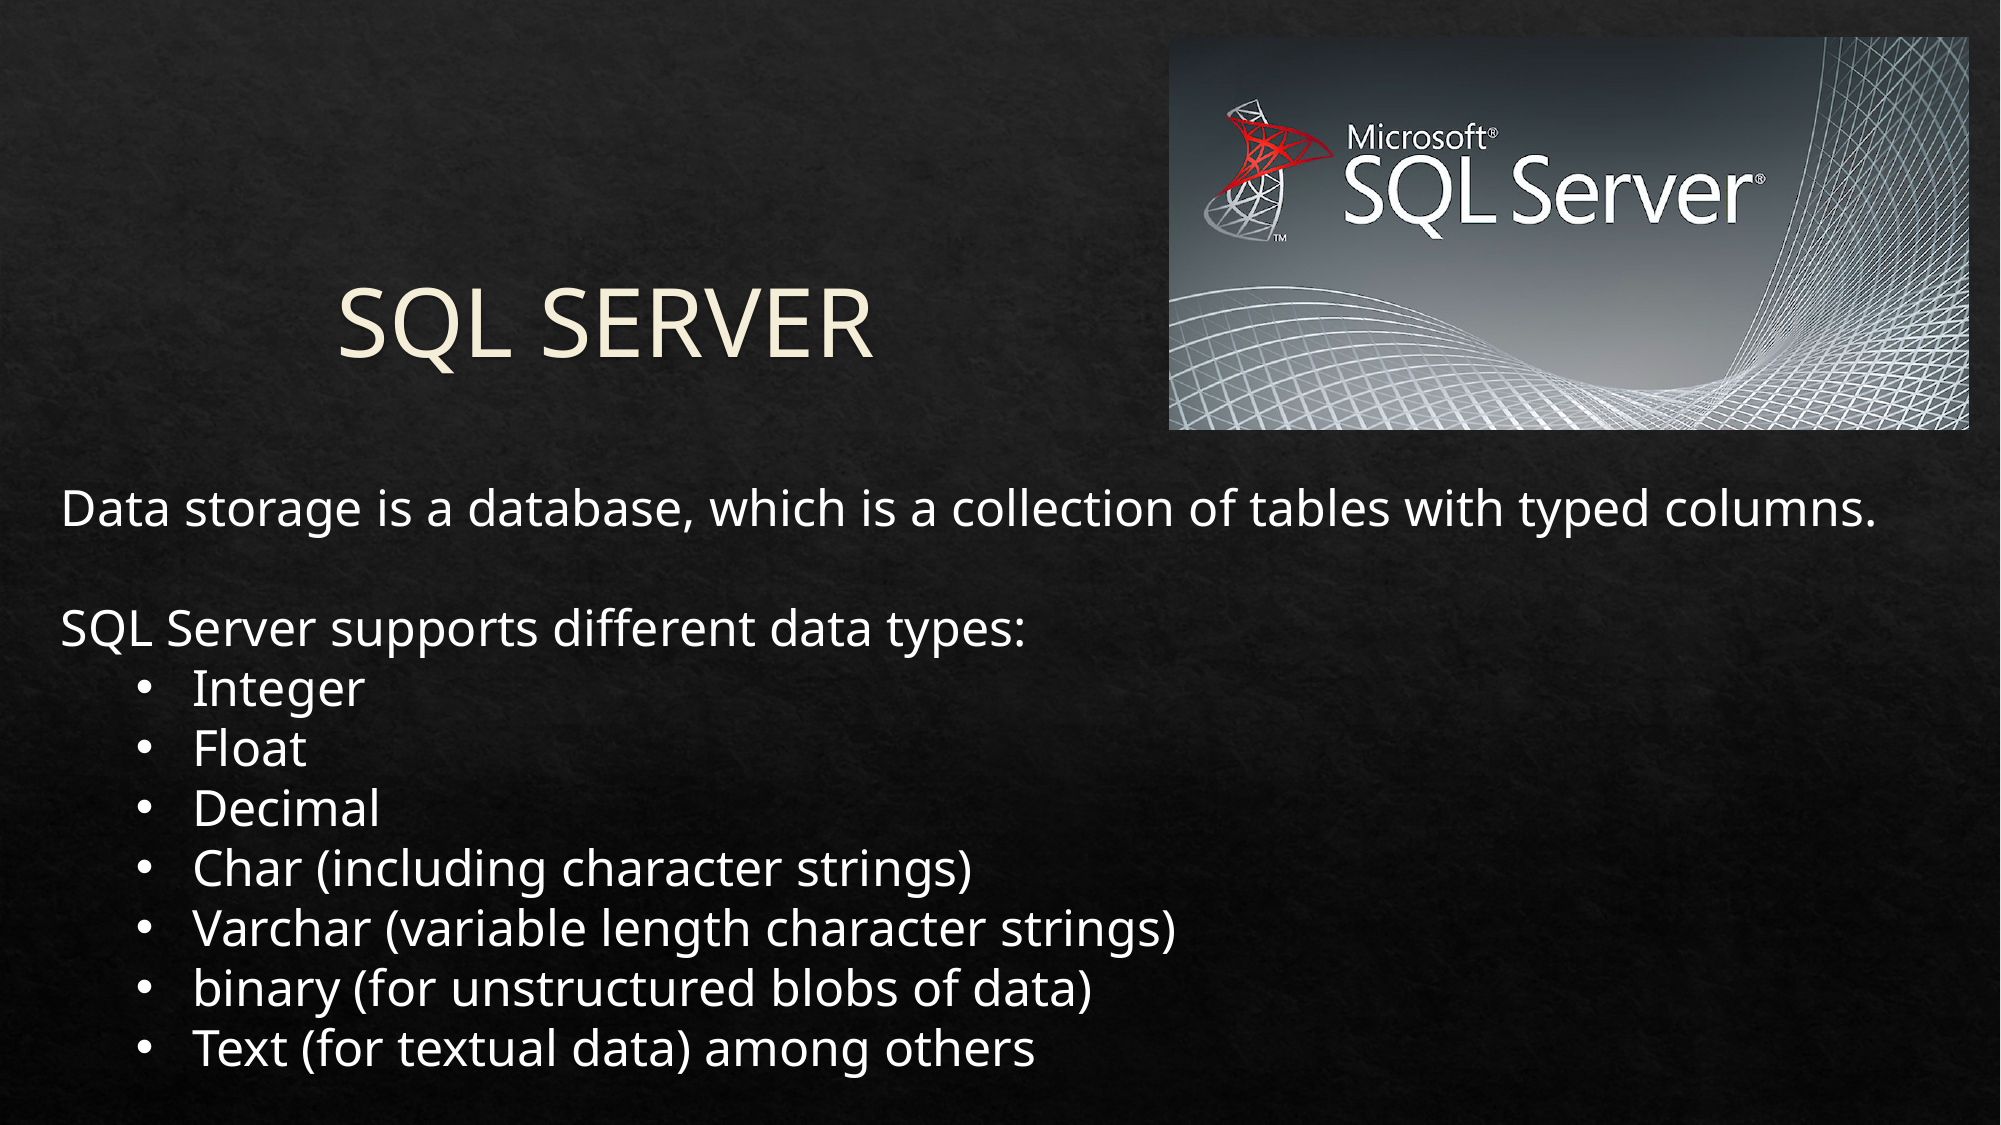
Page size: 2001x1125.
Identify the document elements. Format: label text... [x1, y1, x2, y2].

title SQL SERVER [85, 223, 1126, 430]
picture [1169, 37, 1970, 431]
text_box Data storage is a database, which is a collection of tables with typed columns. SQL Server supports different data types: Integer Float Decimal Char (including character strings) Varchar (variable length character strings) binary (for unstructured blobs of data) Text (for textual data) among others [45, 469, 1955, 1085]
